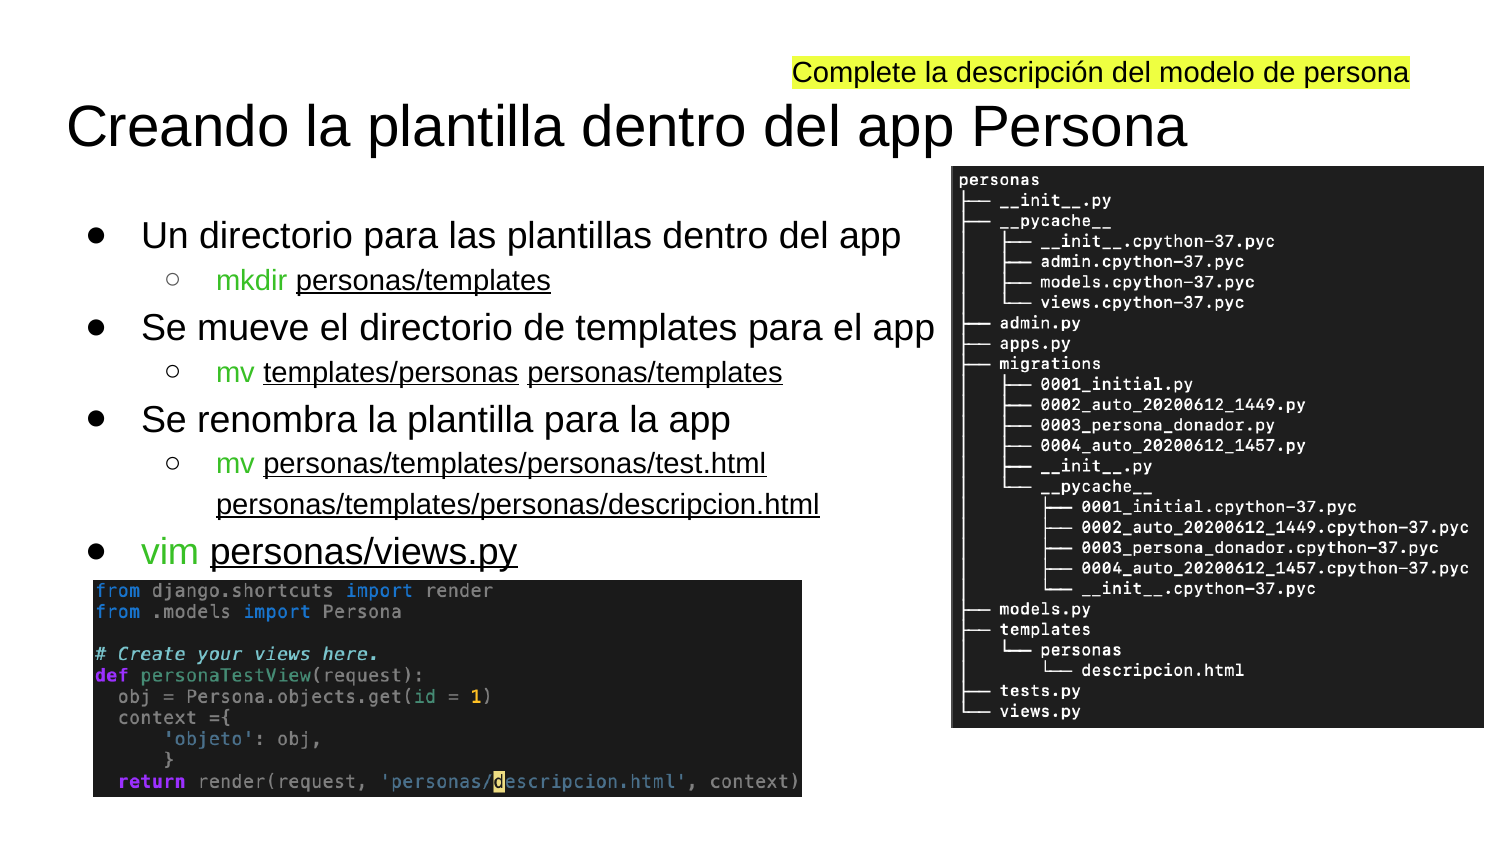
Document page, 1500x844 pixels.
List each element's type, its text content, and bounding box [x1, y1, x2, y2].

list Un directorio para las plantillas dentro del app mkdir personas/templates Se mueve el directorio de templates para el app mv templates/personas personas/templates Se renombra la plantilla para la app mv personas/templates/personas/test.html personas/templates/personas/descripcion.html vim personas/views.py [51, 189, 971, 750]
text_box Complete la descripción del modelo de persona [776, 38, 1451, 103]
title Creando la plantilla dentro del app Persona [51, 72, 1449, 167]
picture [951, 166, 1484, 728]
picture [93, 580, 802, 797]
